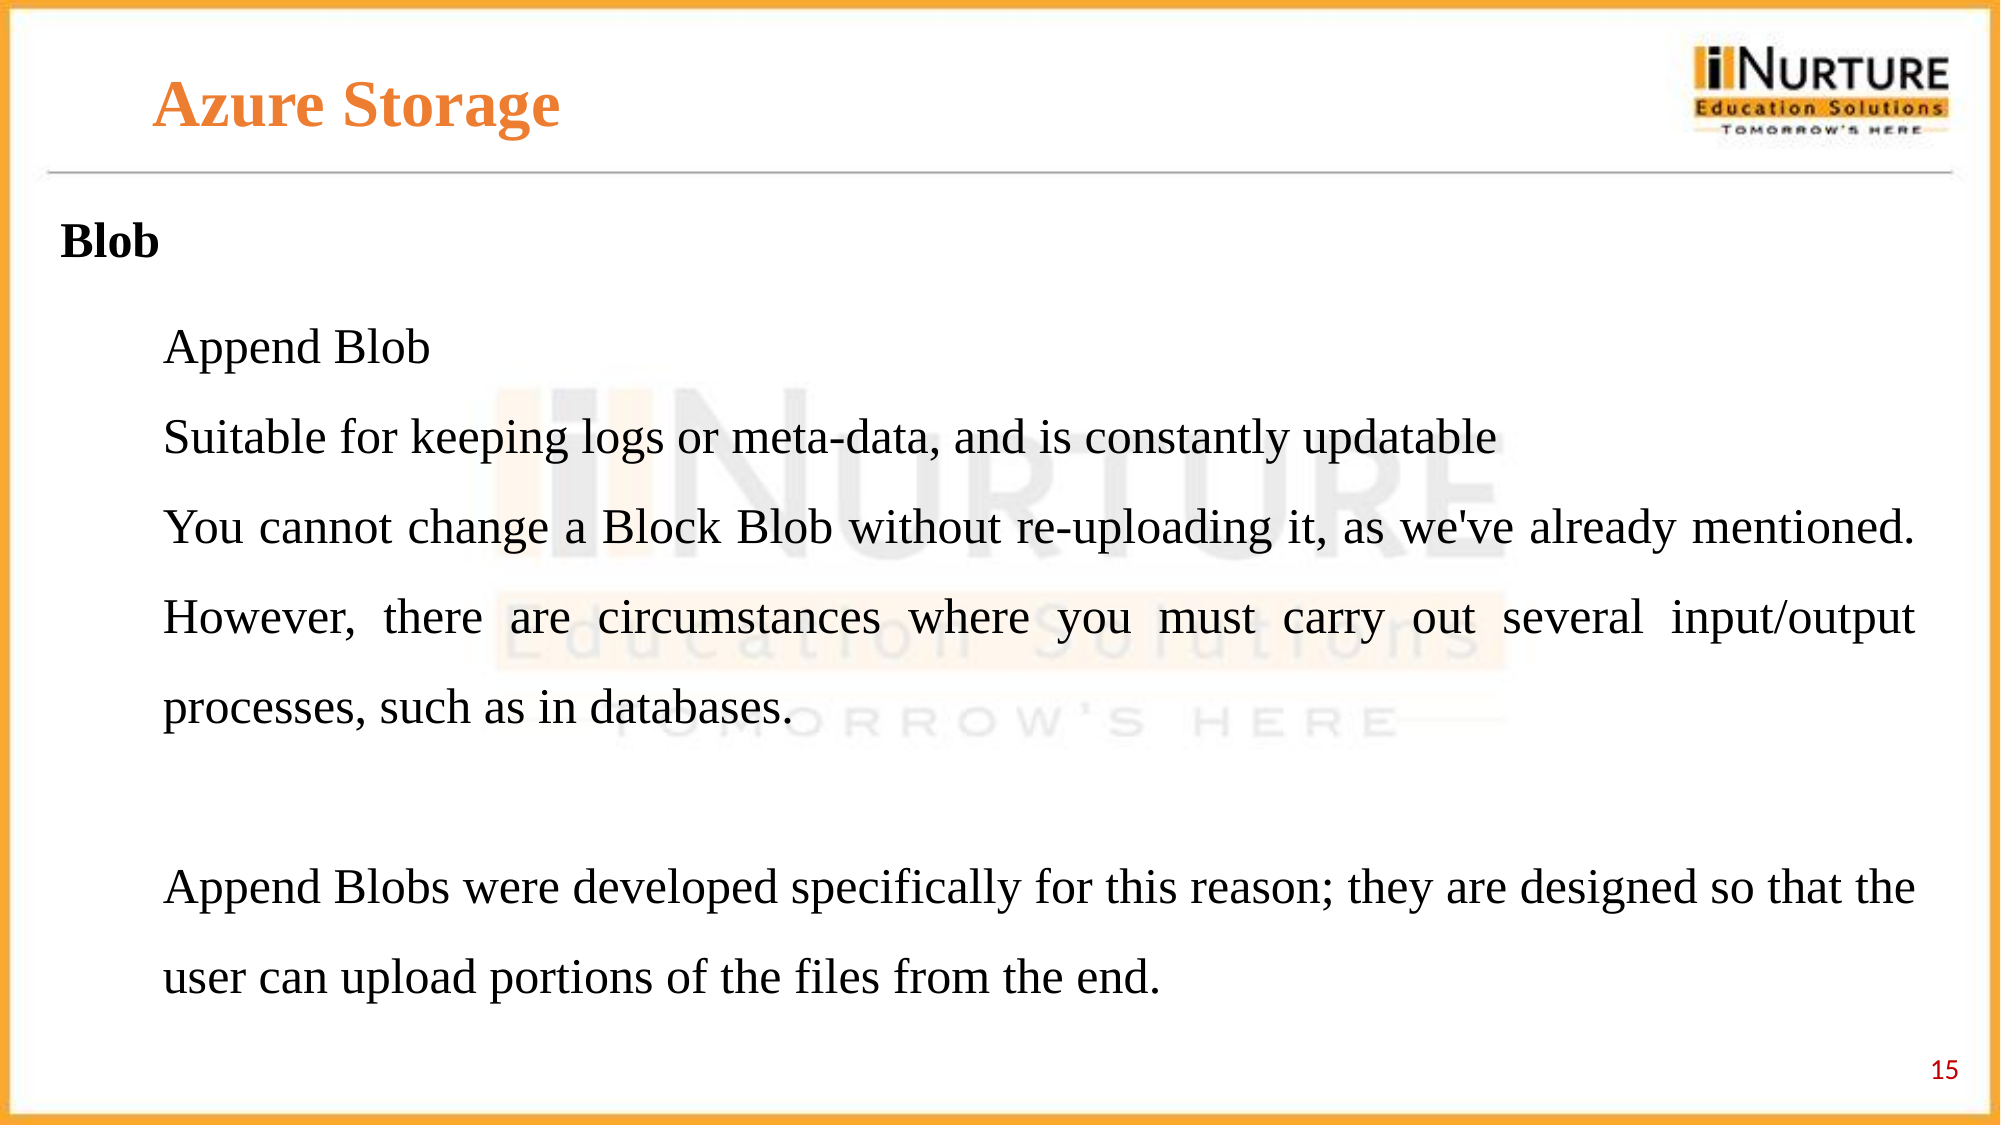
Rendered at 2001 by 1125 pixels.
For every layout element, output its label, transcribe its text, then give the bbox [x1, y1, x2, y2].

text_box Append Blob Suitable for keeping logs or meta-data, and is constantly updatable You cannot change a Block Blob without re-uploading it, as we've already mentioned. However, there are circumstances where you must carry out several input/output processes, such as in databases. Append Blobs were developed specifically for this reason; they are designed so that the user can upload portions of the files from the end. [147, 276, 1933, 1012]
list Blob [45, 206, 1955, 860]
slide_number ‹#› [1840, 1042, 1975, 1103]
picture [0, 0, 2001, 1125]
title Azure Storage [137, 59, 787, 150]
